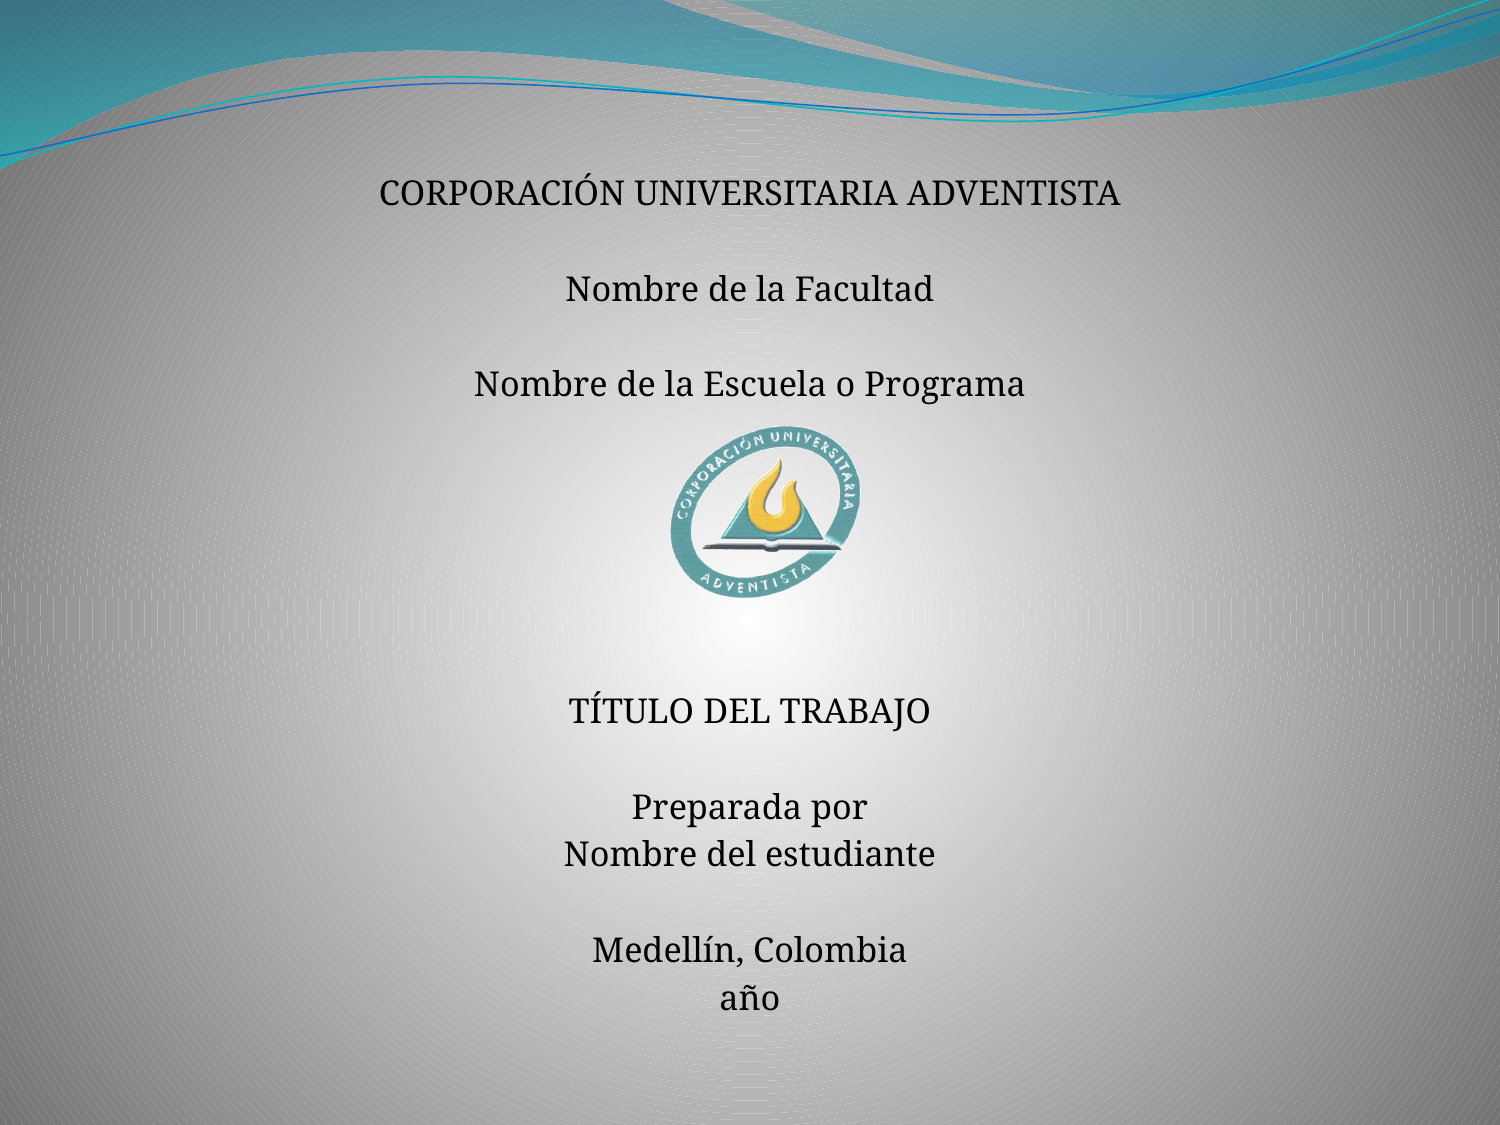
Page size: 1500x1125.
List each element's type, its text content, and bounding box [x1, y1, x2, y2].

picture [667, 421, 868, 609]
list CORPORACIÓN UNIVERSITARIA ADVENTISTA Nombre de la Facultad Nombre de la Escuela o Programa TÍTULO DEL TRABAJO Preparada por Nombre del estudiante Medellín, Colombia año [75, 164, 1425, 1038]
